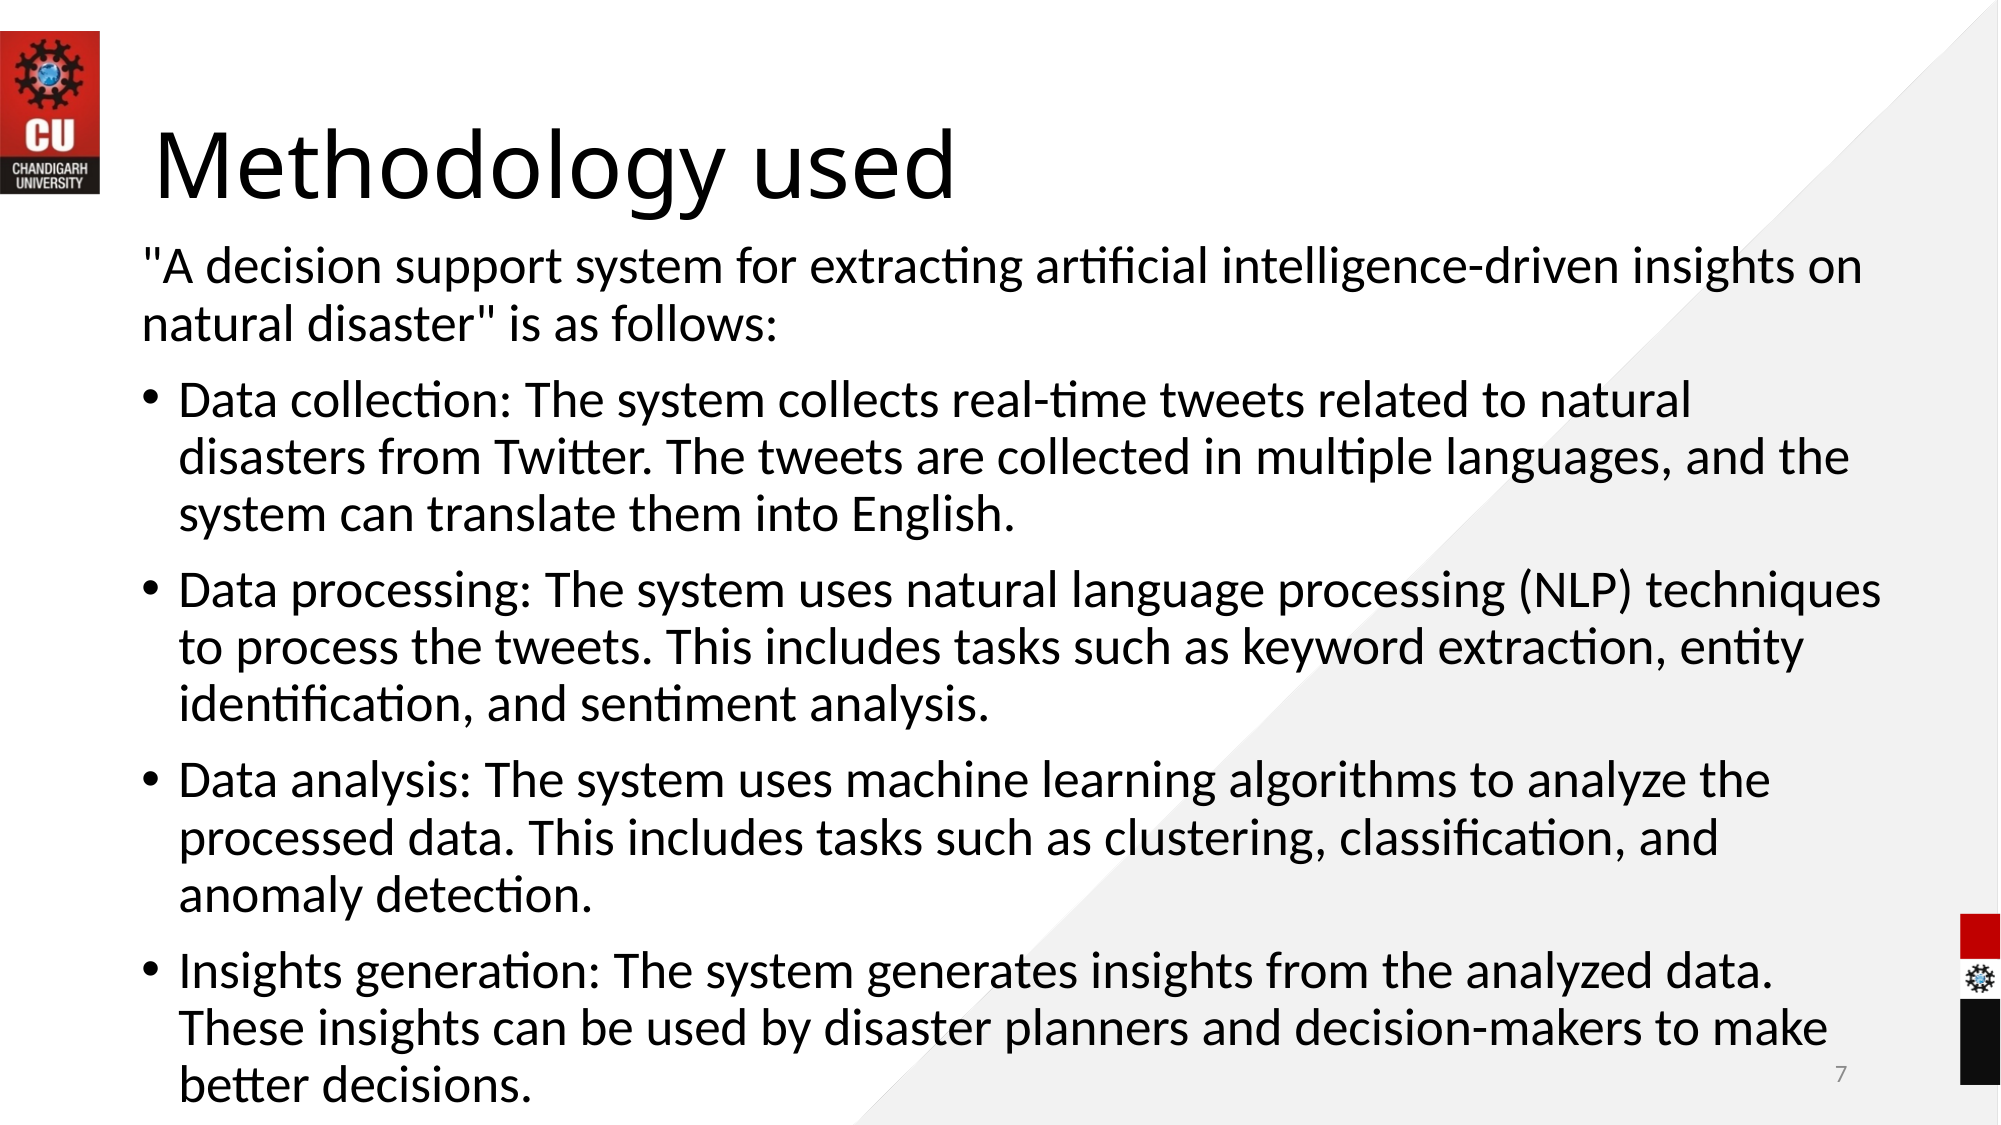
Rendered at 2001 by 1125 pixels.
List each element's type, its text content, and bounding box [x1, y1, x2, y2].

slide_number 7 [1412, 1042, 1863, 1103]
list "A decision support system for extracting artificial intelligence-driven insights on natural disaster" is as follows: Data collection: The system collects real-time tweets related to natural disasters from Twitter. The tweets are collected in multiple languages, and the system can translate them into English. Data processing: The system uses natural language processing (NLP) techniques to process the tweets. This includes tasks such as keyword extraction, entity identification, and sentiment analysis. Data analysis: The system uses machine learning algorithms to analyze the processed data. This includes tasks such as clustering, classification, and anomaly detection. Insights generation: The system generates insights from the analyzed data. These insights can be used by disaster planners and decision-makers to make better decisions. [126, 230, 1904, 1125]
picture [0, 0, 2001, 1125]
title Methodology used [137, 59, 1863, 230]
